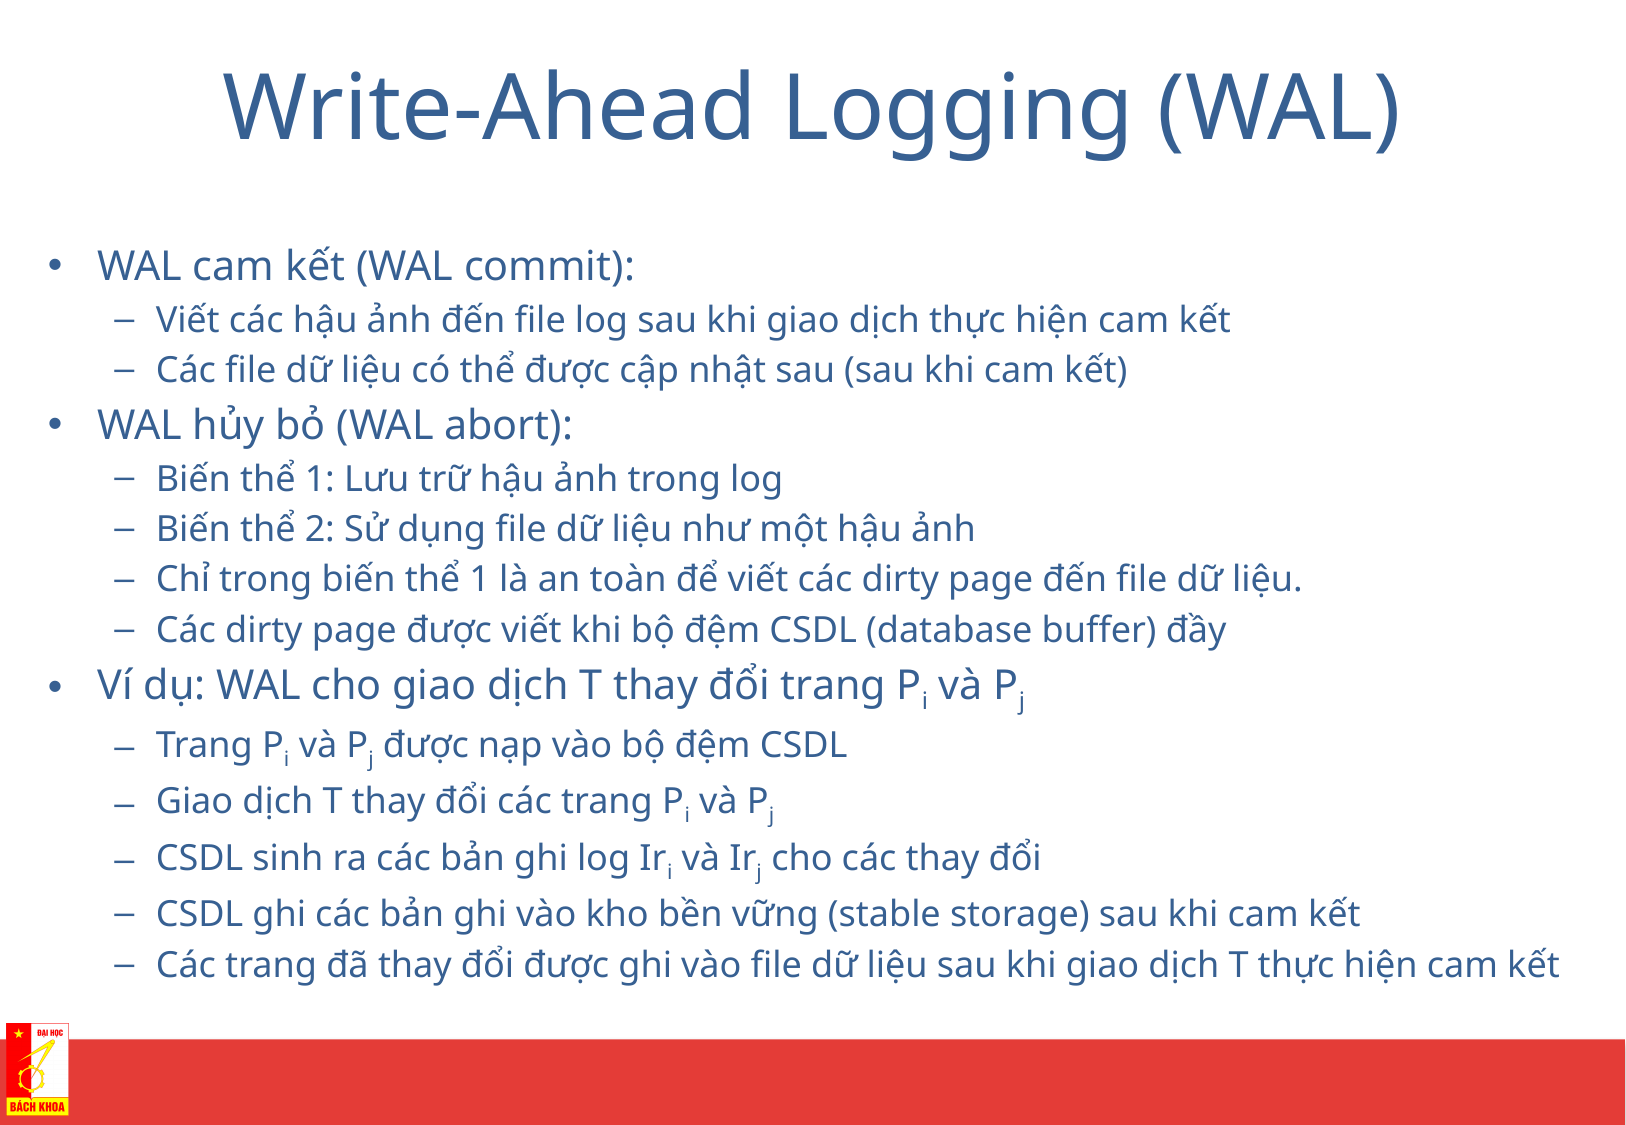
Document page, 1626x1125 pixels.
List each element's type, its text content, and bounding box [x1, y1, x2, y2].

title Write-Ahead Logging (WAL) [32, 8, 1593, 197]
list WAL cam kết (WAL commit): Viết các hậu ảnh đến file log sau khi giao dịch thực hiện cam kết Các file dữ liệu có thể được cập nhật sau (sau khi cam kết) WAL hủy bỏ (WAL abort): Biến thể 1: Lưu trữ hậu ảnh trong log Biến thể 2: Sử dụng file dữ liệu như một hậu ảnh Chỉ trong biến thể 1 là an toàn để viết các dirty page đến file dữ liệu. Các dirty page được viết khi bộ đệm CSDL (database buffer) đầy Ví dụ: WAL cho giao dịch T thay đổi trang Pi và Pj Trang Pi và Pj được nạp vào bộ đệm CSDL Giao dịch T thay đổi các trang Pi và Pj CSDL sinh ra các bản ghi log Iri và Irj cho các thay đổi CSDL ghi các bản ghi vào kho bền vững (stable storage) sau khi cam kết Các trang đã thay đổi được ghi vào file dữ liệu sau khi giao dịch T thực hiện cam kết [32, 231, 1593, 1005]
picture [6, 1023, 69, 1116]
